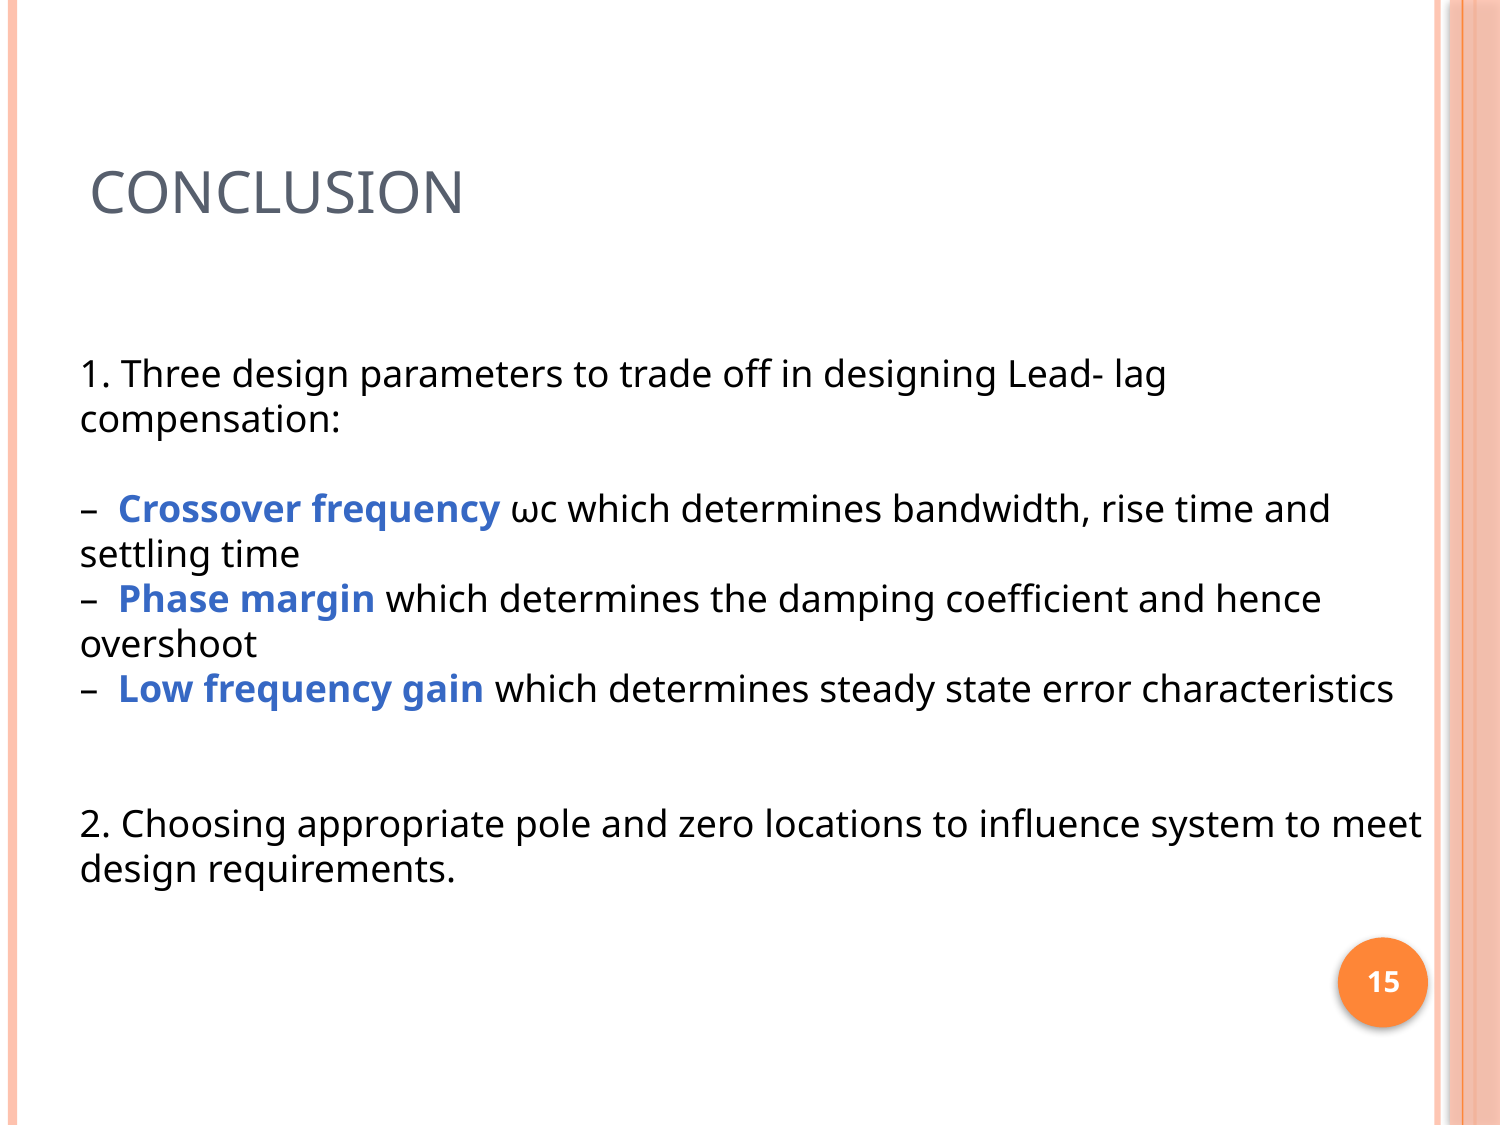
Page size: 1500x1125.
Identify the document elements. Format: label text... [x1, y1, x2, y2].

slide_number 15 [1333, 940, 1434, 1027]
title Conclusion [75, 45, 1300, 233]
text_box 1. Three design parameters to trade off in designing Lead- lag compensation: – Crossover frequency ωc which determines bandwidth, rise time and settling time – Phase margin which determines the damping coefficient and hence overshoot – Low frequency gain which determines steady state error characteristics 2. Choosing appropriate pole and zero locations to influence system to meet design requirements. [64, 342, 1447, 898]
